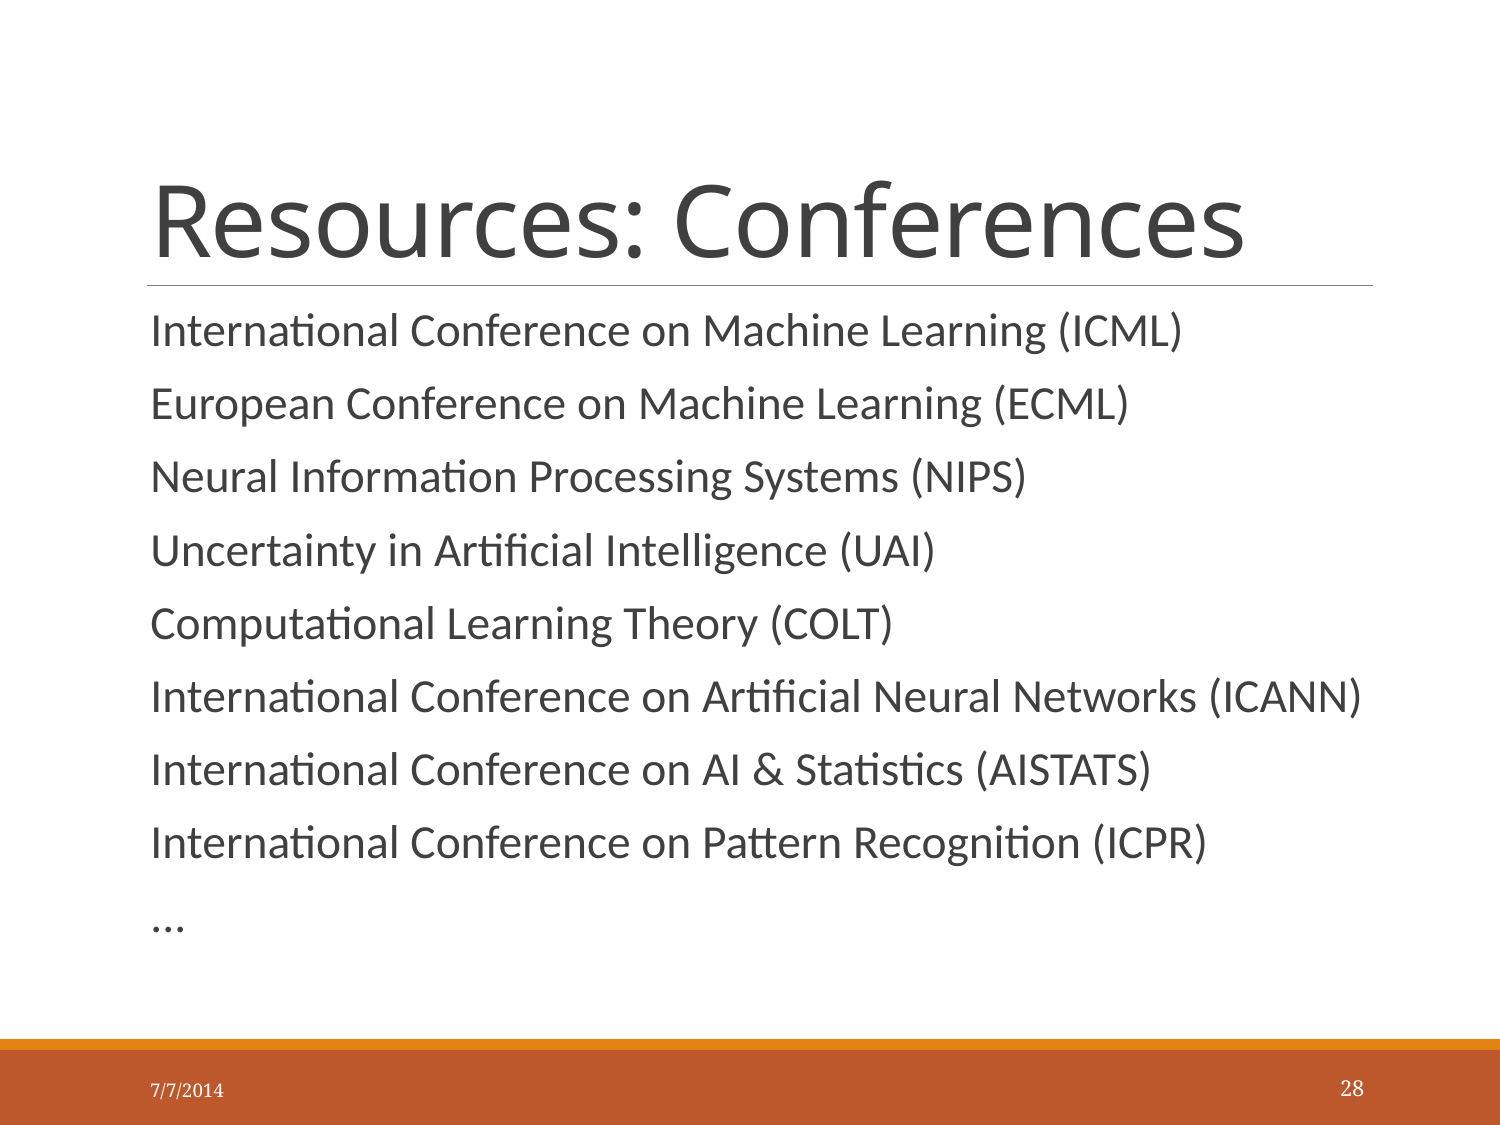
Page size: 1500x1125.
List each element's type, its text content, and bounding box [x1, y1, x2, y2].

list International Conference on Machine Learning (ICML) European Conference on Machine Learning (ECML) Neural Information Processing Systems (NIPS) Uncertainty in Artificial Intelligence (UAI) Computational Learning Theory (COLT) International Conference on Artificial Neural Networks (ICANN) International Conference on AI & Statistics (AISTATS) International Conference on Pattern Recognition (ICPR) ... [135, 302, 1373, 963]
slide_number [135, 1059, 440, 1120]
slide_number 28 [1218, 1059, 1380, 1120]
title Resources: Conferences [135, 47, 1373, 285]
